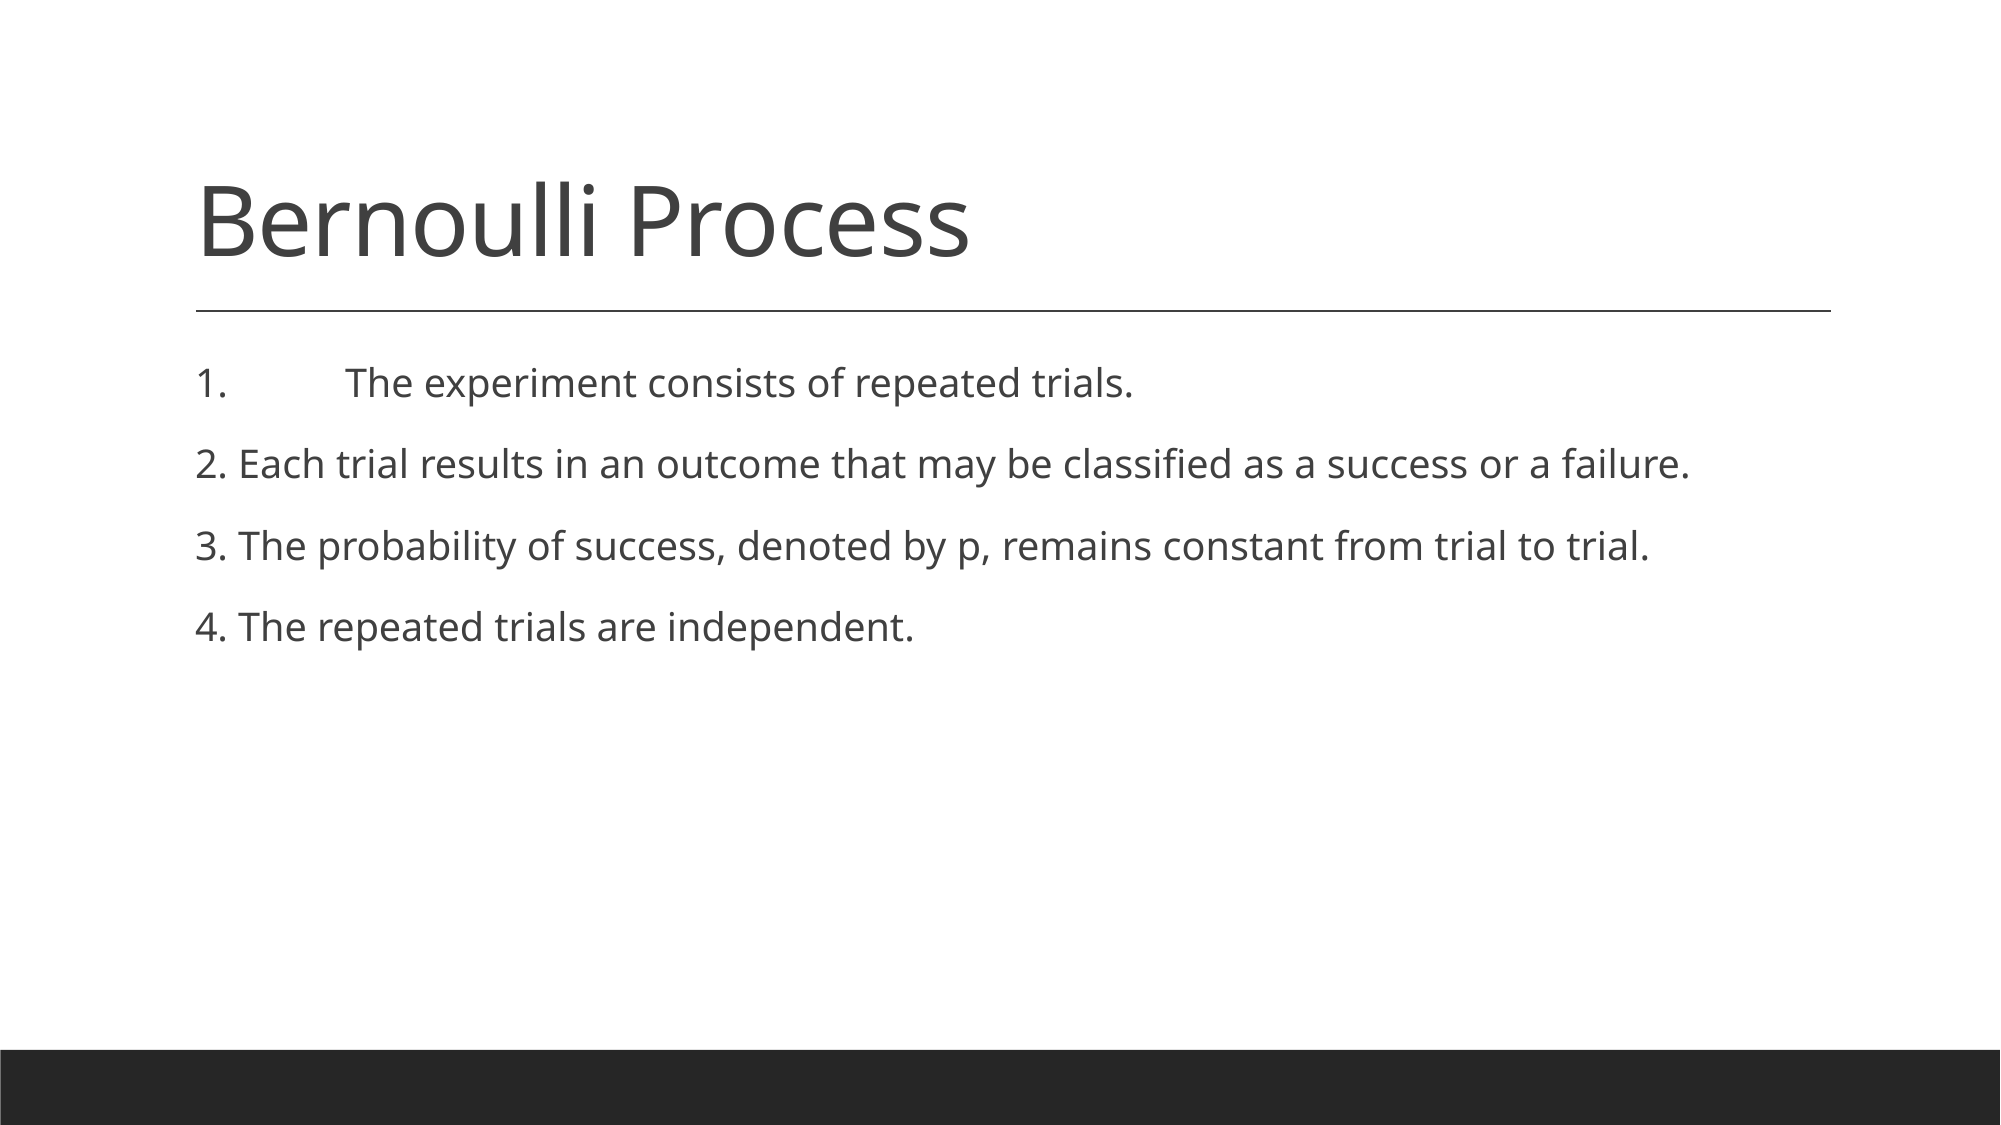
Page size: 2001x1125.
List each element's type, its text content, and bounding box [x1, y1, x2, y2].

title Bernoulli Process [180, 47, 1830, 285]
list 1. The experiment consists of repeated trials. 2. Each trial results in an outcome that may be classified as a success or a failure. 3. The probability of success, denoted by p, remains constant from trial to trial. 4. The repeated trials are independent. [180, 345, 1830, 963]
